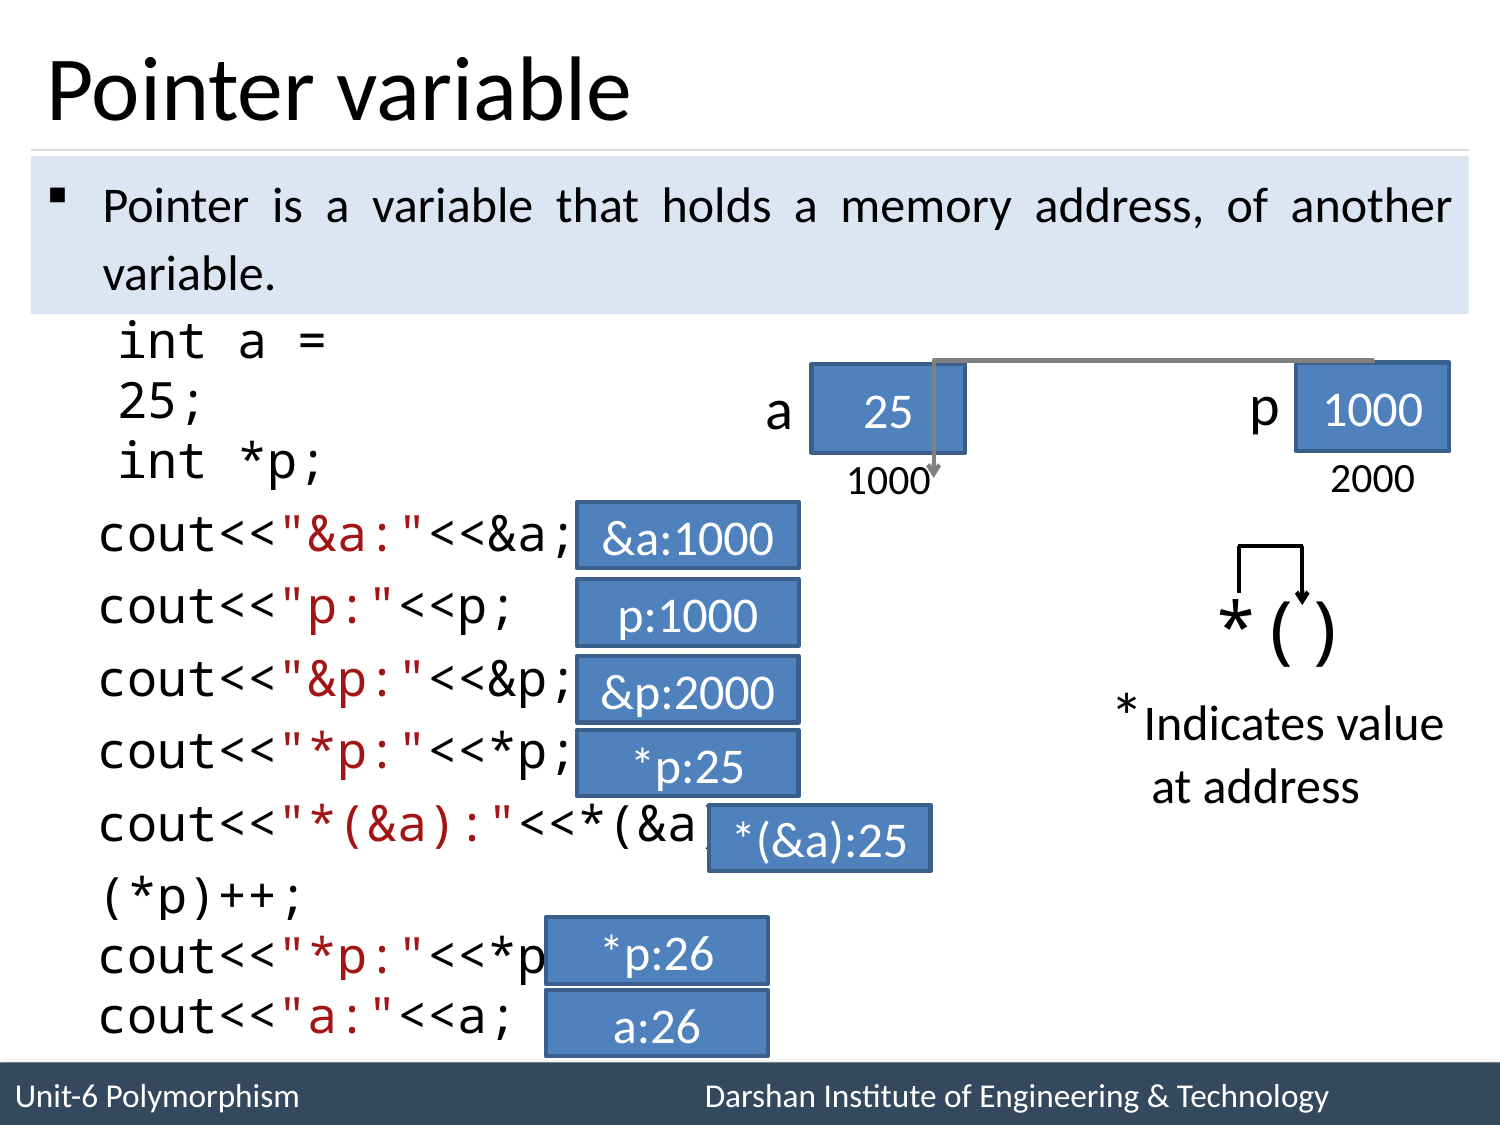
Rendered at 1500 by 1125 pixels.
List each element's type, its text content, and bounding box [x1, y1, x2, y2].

text_box *Indicates value at address [1095, 665, 1468, 821]
text_box p:1000 [575, 577, 801, 648]
text_box *p:25 [575, 728, 801, 798]
text_box 1000 [1294, 360, 1451, 453]
text_box a:26 [544, 988, 770, 1058]
text_box 2000 [1295, 443, 1450, 509]
text_box 25 [936, 363, 967, 455]
text_box cout<<"&a:"<<&a; cout<<"p:"<<p; cout<<"&p:"<<&p; cout<<"*p:"<<*p; cout<<"*(&a):"<<*(&a); (*p)++; cout<<"*p:"<<*p; cout<<"a:"<<a; [82, 493, 833, 1052]
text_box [1237, 545, 1304, 606]
text_box &a:1000 [575, 500, 801, 570]
text_box *() [1178, 573, 1385, 665]
text_box int a = 25; int *p; p = &a; [102, 301, 458, 493]
title Pointer variable [31, 17, 1469, 150]
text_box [1095, 200, 1212, 640]
text_box a [750, 364, 804, 449]
text_box 25 [809, 362, 932, 455]
text_box *(&a):25 [707, 803, 933, 873]
text_box *p:26 [544, 915, 770, 986]
text_box 1000 [811, 445, 966, 510]
list Pointer is a variable that holds a memory address, of another variable. [31, 156, 1469, 314]
text_box &p:2000 [575, 654, 801, 725]
text_box p [1234, 363, 1288, 445]
